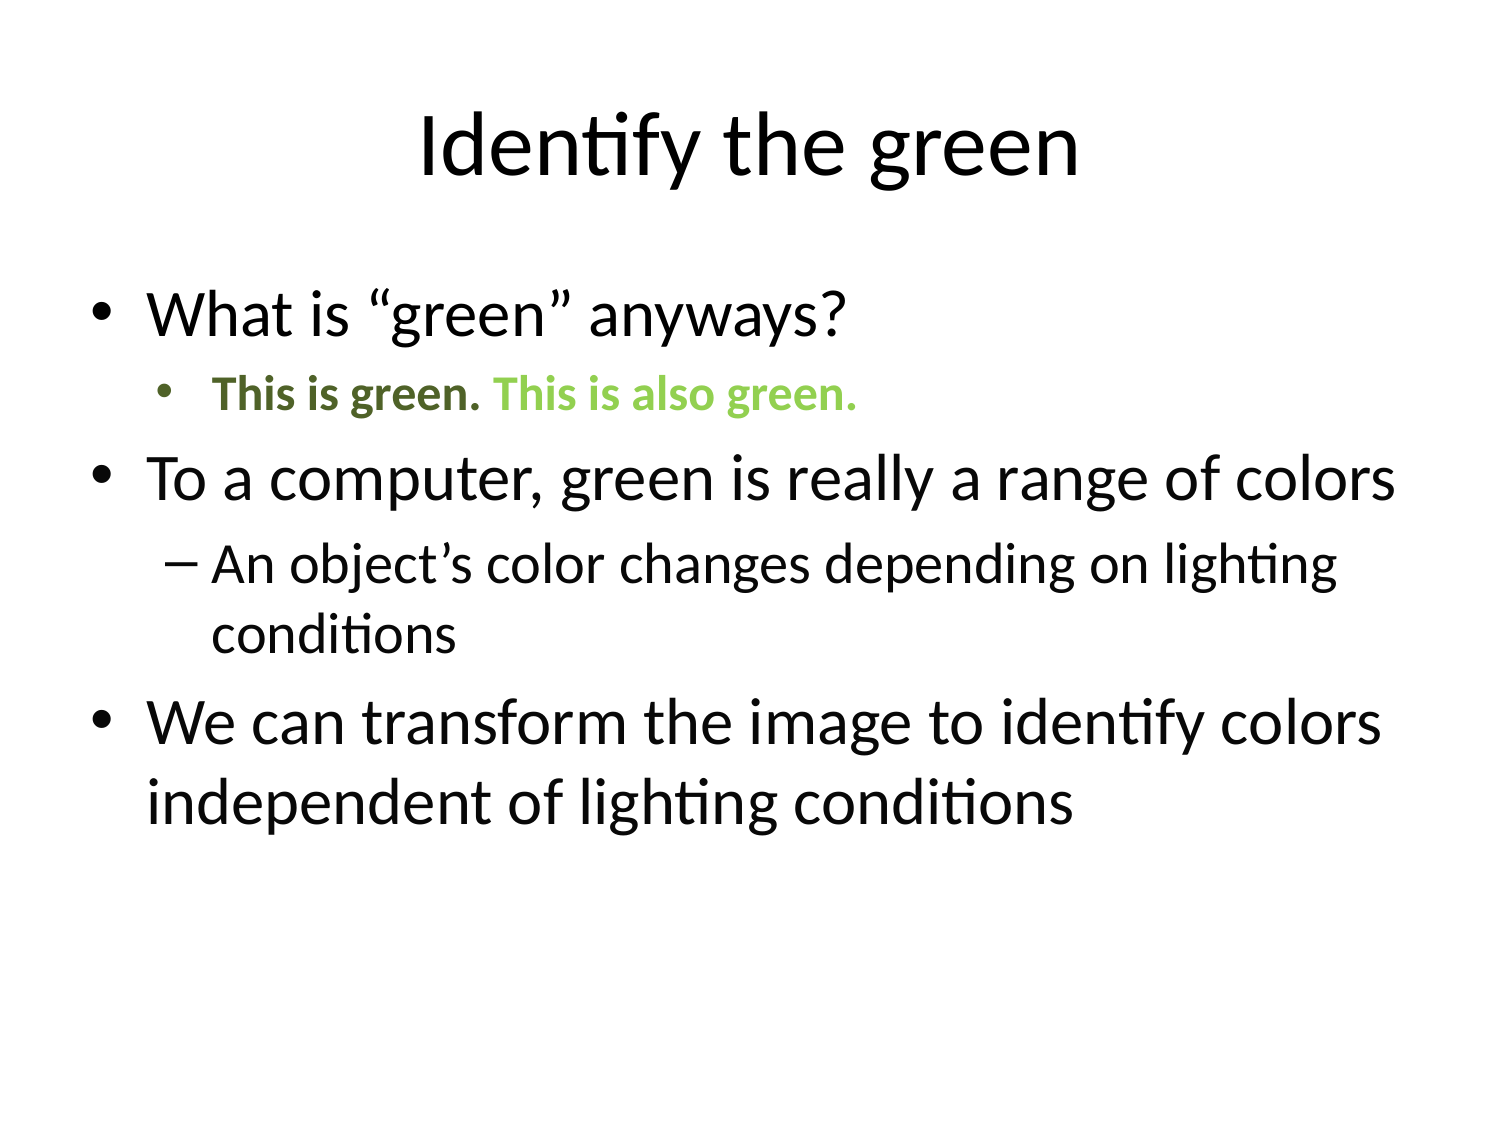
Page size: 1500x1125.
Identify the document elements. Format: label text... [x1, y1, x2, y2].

list What is “green” anyways? This is green. This is also green. To a computer, green is really a range of colors An object’s color changes depending on lighting conditions We can transform the image to identify colors independent of lighting conditions [75, 262, 1425, 1005]
title Identify the green [75, 45, 1425, 233]
